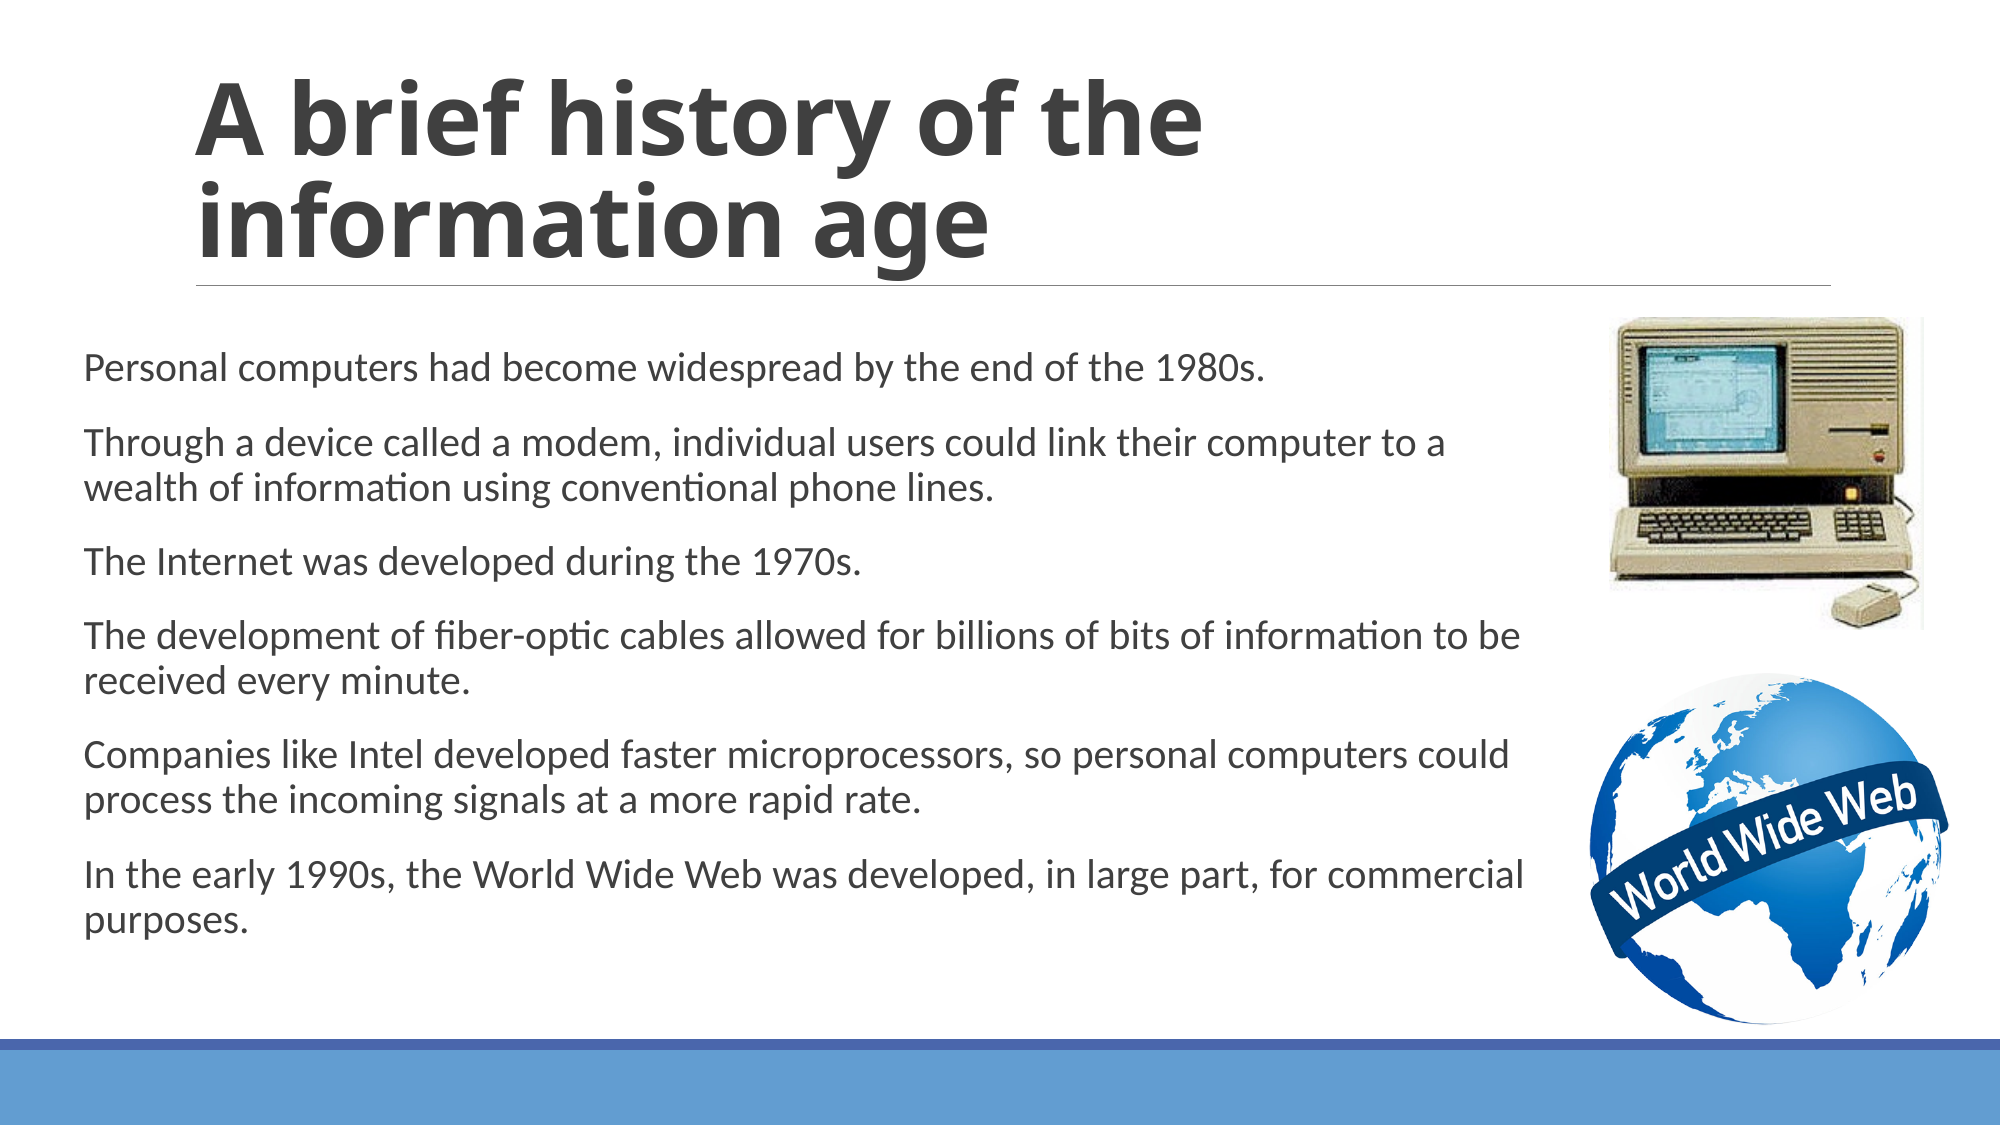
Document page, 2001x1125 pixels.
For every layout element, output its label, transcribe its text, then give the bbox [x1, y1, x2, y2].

picture [1570, 661, 1963, 1059]
picture [1609, 316, 1925, 631]
title A brief history of the information age [180, 47, 1830, 285]
list Personal computers had become widespread by the end of the 1980s. Through a device called a modem, individual users could link their computer to a wealth of information using conventional phone lines. The Internet was developed during the 1970s. The development of fiber-optic cables allowed for billions of bits of information to be received every minute. Companies like Intel developed faster microprocessors, so personal computers could process the incoming signals at a more rapid rate. In the early 1990s, the World Wide Web was developed, in large part, for commercial purposes. [68, 338, 1572, 1059]
